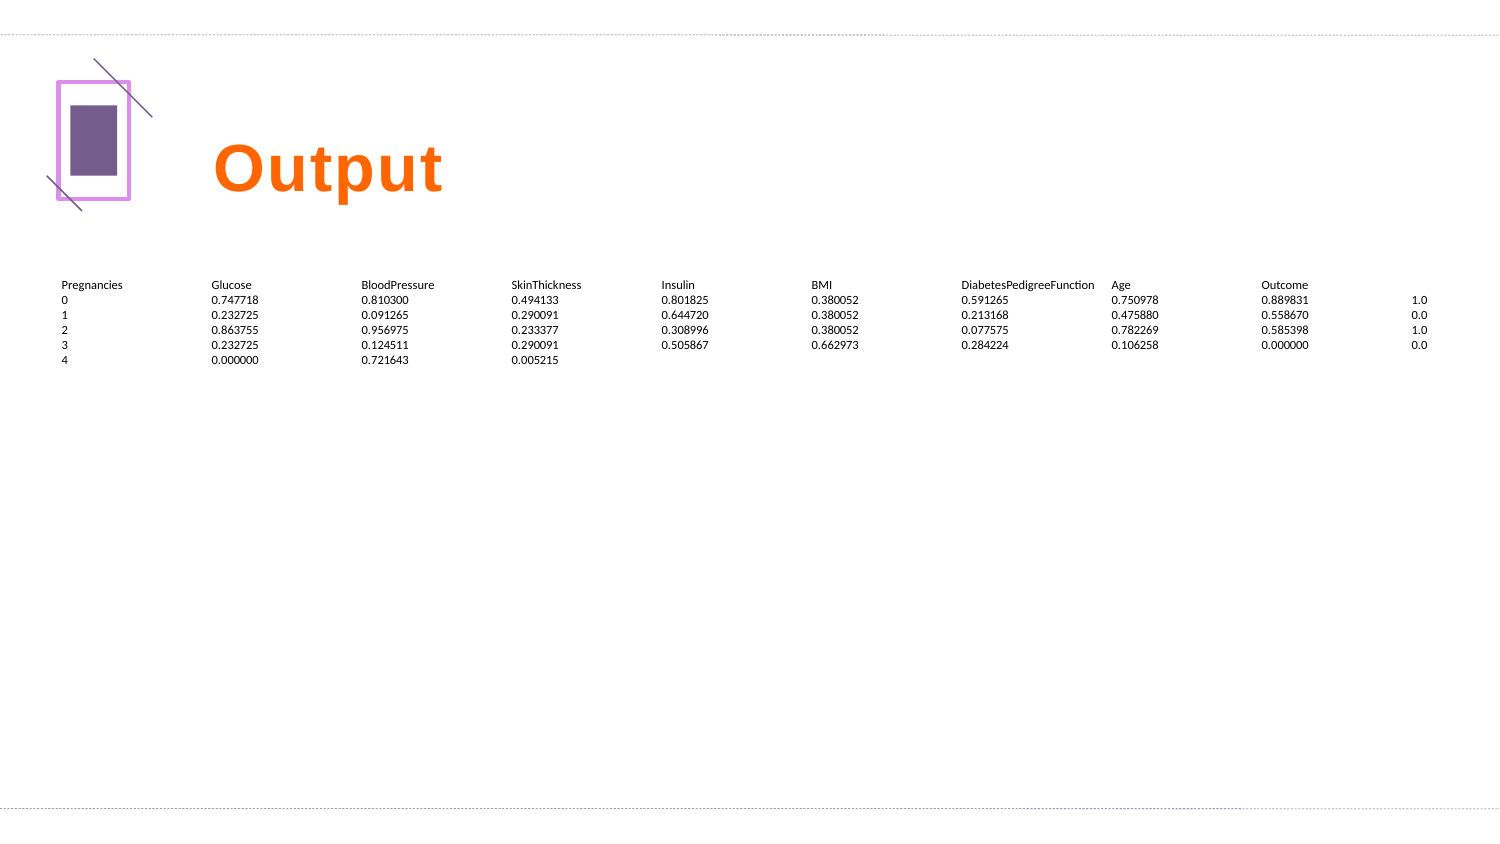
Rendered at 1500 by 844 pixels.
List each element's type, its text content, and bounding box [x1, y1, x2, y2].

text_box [93, 58, 153, 118]
text_box [56, 80, 88, 174]
text_box Pregnancies Glucose BloodPressure SkinThickness Insulin BMI DiabetesPedigreeFunction Age Outcome 0 0.747718 0.810300 0.494133 0.801825 0.380052 0.591265 0.750978 0.889831 1.0 1 0.232725 0.091265 0.290091 0.644720 0.380052 0.213168 0.475880 0.558670 0.0 2 0.863755 0.956975 0.233377 0.308996 0.380052 0.077575 0.782269 0.585398 1.0 3 0.232725 0.124511 0.290091 0.505867 0.662973 0.284224 0.106258 0.000000 0.0 4 0.000000 0.721643 0.005215 [46, 269, 1473, 375]
text_box Output [199, 117, 645, 212]
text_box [46, 175, 83, 212]
text_box [85, 126, 131, 201]
text_box [68, 103, 119, 178]
